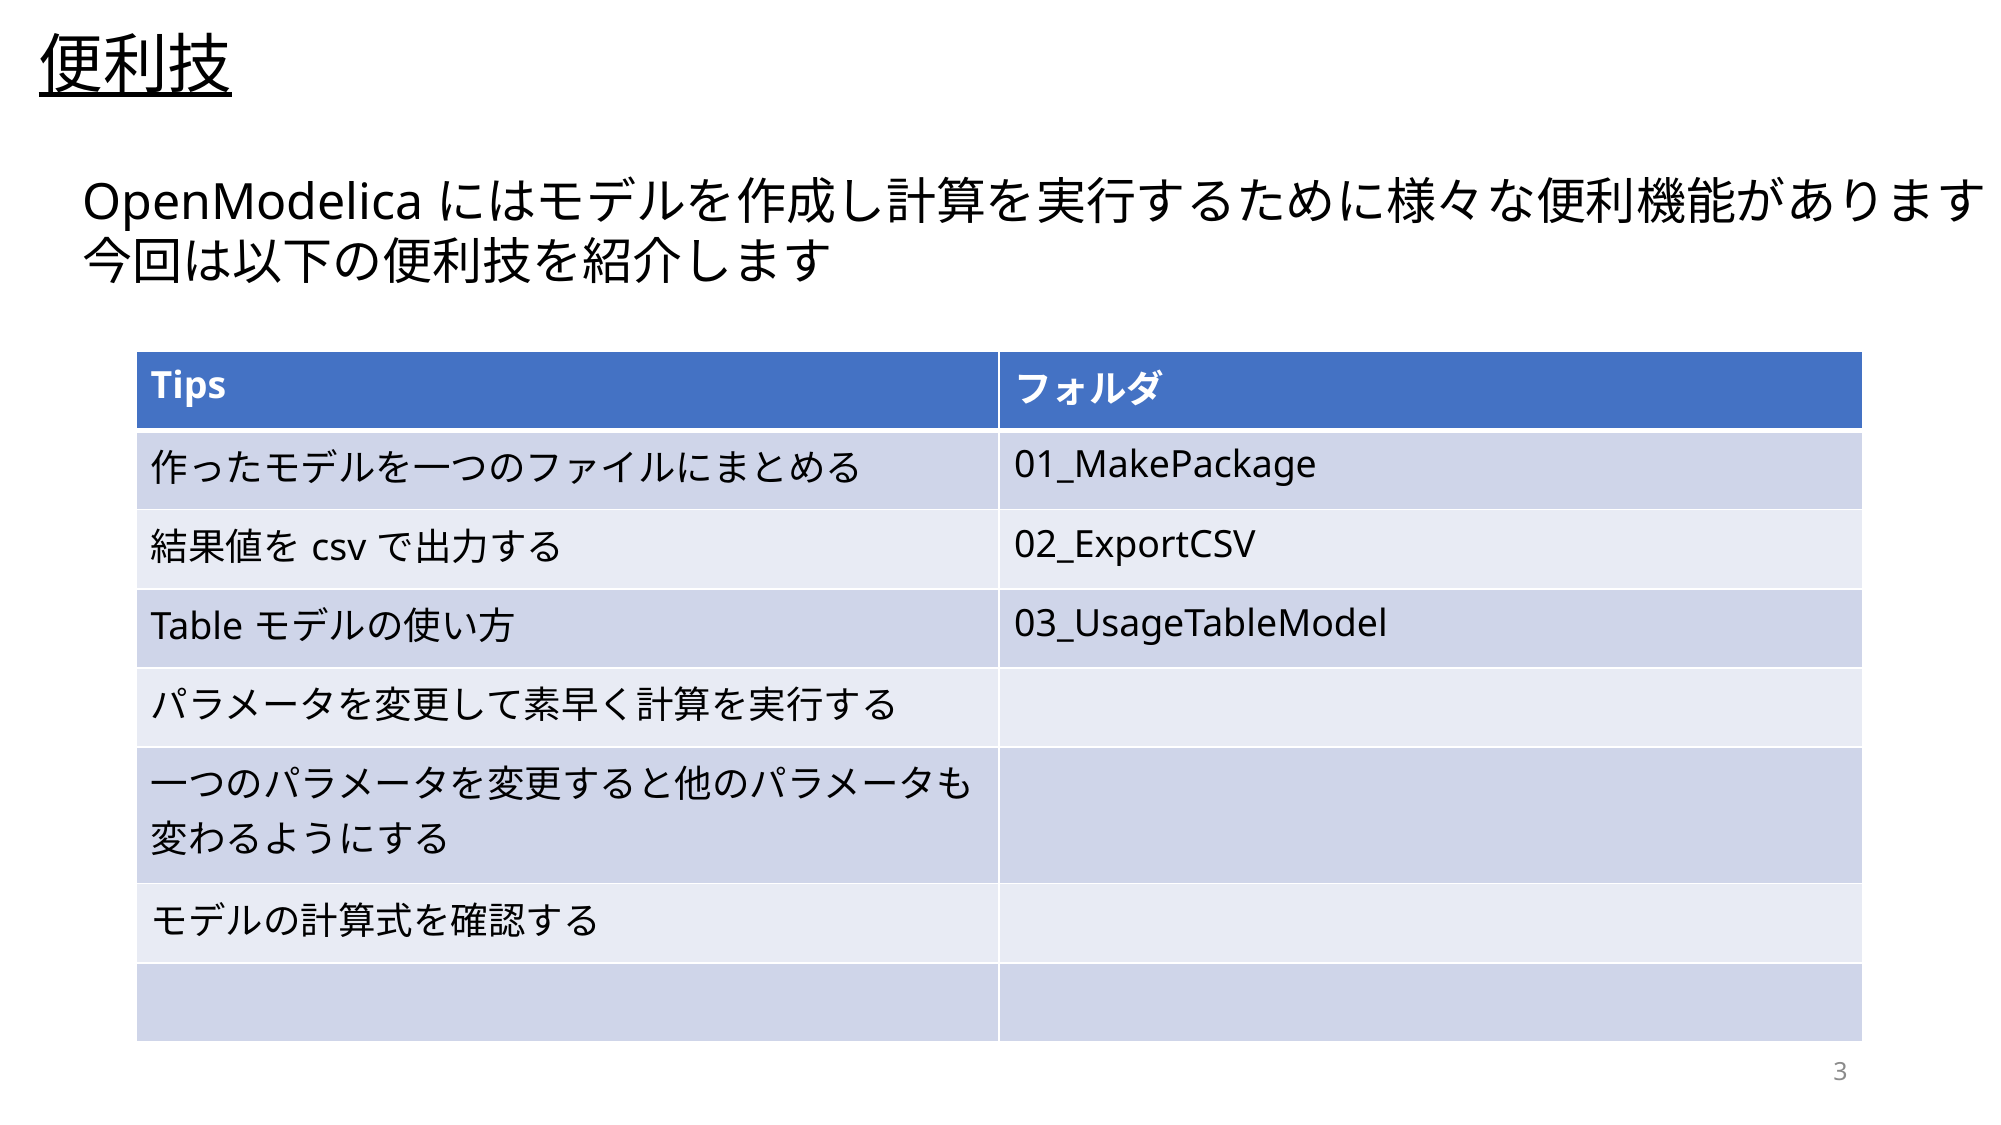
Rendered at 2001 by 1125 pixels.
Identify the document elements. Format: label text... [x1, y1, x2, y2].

table_cell [1000, 884, 1862, 962]
table_cell モデルの計算式を確認する [137, 884, 998, 962]
table_cell 02_ExportCSV [1000, 510, 1862, 588]
table_cell Tableモデルの使い方 [137, 590, 998, 667]
table_header Tips [137, 352, 998, 428]
table_cell 作ったモデルを一つのファイルにまとめる [137, 433, 998, 509]
table_cell 01_MakePackage [1000, 433, 1862, 509]
table_cell [1000, 964, 1862, 1041]
slide_number 3 [1412, 1043, 1863, 1103]
table_cell [137, 964, 998, 1041]
table_cell [1000, 669, 1862, 746]
text_box OpenModelicaにはモデルを作成し計算を実行するために様々な便利機能があります 今回は以下の便利技を紹介します [67, 162, 2000, 297]
table_cell [1000, 748, 1862, 883]
text_box 便利技 [30, 14, 241, 109]
table_header フォルダ [1000, 352, 1862, 428]
table_cell 一つのパラメータを変更すると他のパラメータも変わるようにする [137, 748, 998, 883]
table_cell 結果値をcsvで出力する [137, 510, 998, 588]
table_cell パラメータを変更して素早く計算を実行する [137, 669, 998, 746]
table_cell 03_UsageTableModel [1000, 590, 1862, 667]
